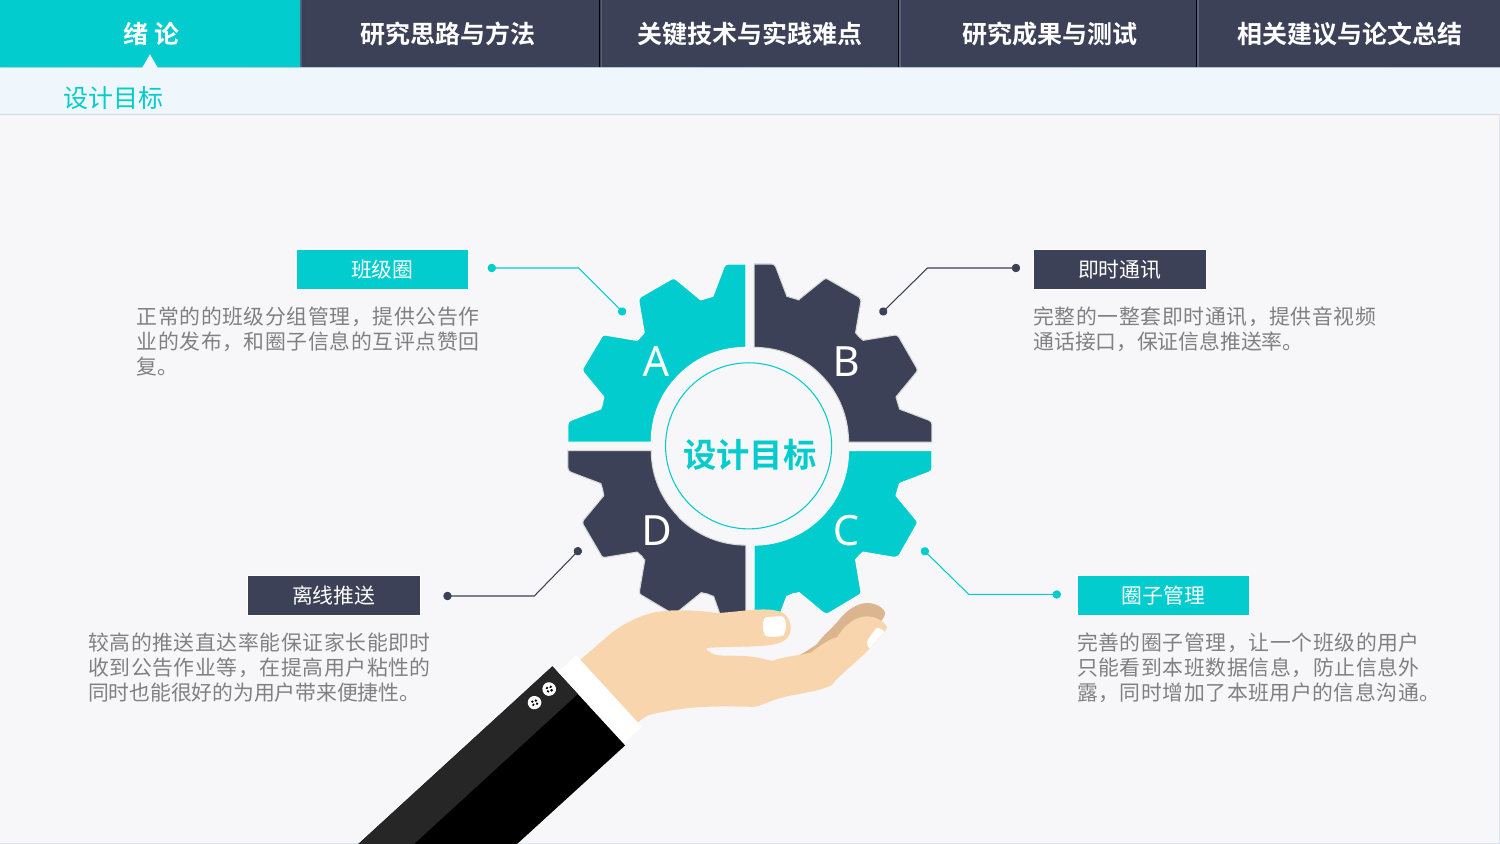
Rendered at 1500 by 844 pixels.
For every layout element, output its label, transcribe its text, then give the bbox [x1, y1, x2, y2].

text_box 设计目标 [48, 59, 179, 120]
text_box 关键技术与实践难点 [599, 9, 899, 59]
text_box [567, 263, 933, 629]
text_box 圈子管理 [1075, 573, 1252, 618]
text_box 研究成果与测试 [899, 9, 1199, 59]
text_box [290, 594, 889, 844]
text_box 正常的的班级分组管理，提供公告作业的发布，和圈子信息的互评点赞回复。 [136, 303, 480, 379]
text_box 即时通讯 [1031, 247, 1208, 292]
text_box [456, 556, 562, 593]
text_box 完善的圈子管理，让一个班级的用户只能看到本班数据信息，防止信息外露，同时增加了本班用户的信息沟通。 [1076, 629, 1420, 705]
text_box 班级圈 [294, 247, 471, 292]
text_box [938, 555, 1061, 599]
text_box 完整的一整套即时通讯，提供音视频通话接口，保证信息推送率。 [1033, 303, 1377, 354]
text_box 较高的推送直达率能保证家长能即时收到公告作业等，在提高用户粘性的同时也能很好的为用户带来便捷性。 [88, 629, 285, 705]
text_box [487, 263, 563, 292]
text_box 研究思路与方法 [297, 9, 599, 59]
text_box 离线推送 [245, 573, 422, 618]
text_box [937, 263, 1021, 294]
text_box 绪 论 [0, 9, 297, 59]
text_box 相关建议与论文总结 [1199, 9, 1500, 59]
